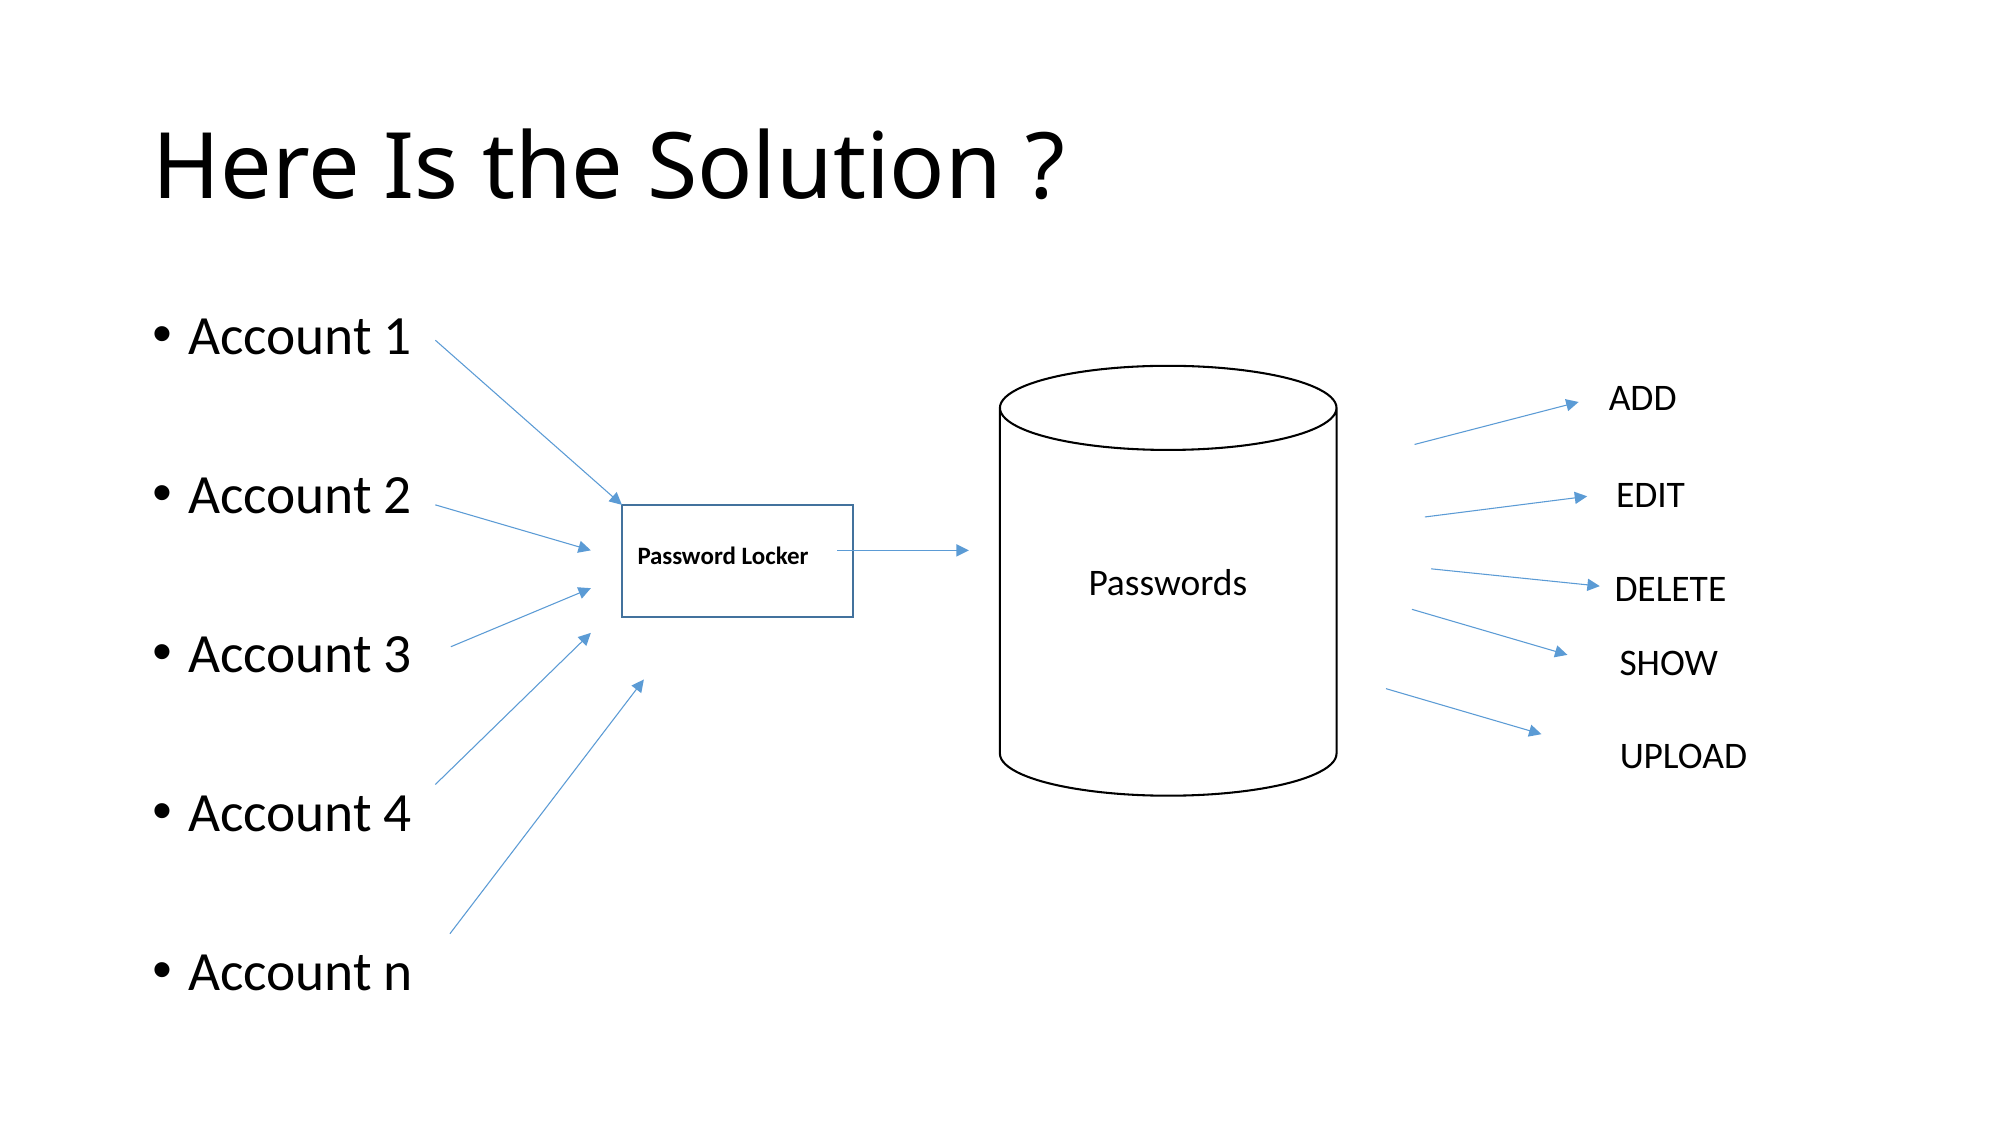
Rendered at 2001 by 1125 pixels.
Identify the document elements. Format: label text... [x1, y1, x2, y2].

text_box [1385, 688, 1542, 735]
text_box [435, 504, 591, 551]
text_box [1414, 402, 1579, 445]
title Here Is the Solution ? [137, 59, 1863, 278]
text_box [1431, 568, 1599, 587]
text_box Password Locker [622, 532, 847, 577]
text_box ADD [1594, 365, 1692, 426]
text_box DELETE [1599, 556, 1742, 616]
text_box Passwords [1073, 550, 1263, 611]
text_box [449, 679, 644, 934]
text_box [435, 632, 591, 785]
text_box UPLOAD [1605, 723, 1763, 784]
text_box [450, 588, 591, 632]
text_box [1424, 496, 1588, 517]
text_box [1411, 609, 1568, 655]
list Account 1 Account 2 Account 3 Account 4 Account n [137, 299, 1863, 1014]
text_box SHOW [1604, 630, 1733, 691]
text_box EDIT [1601, 462, 1700, 523]
text_box [621, 504, 854, 618]
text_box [435, 340, 622, 505]
text_box [998, 364, 1338, 797]
